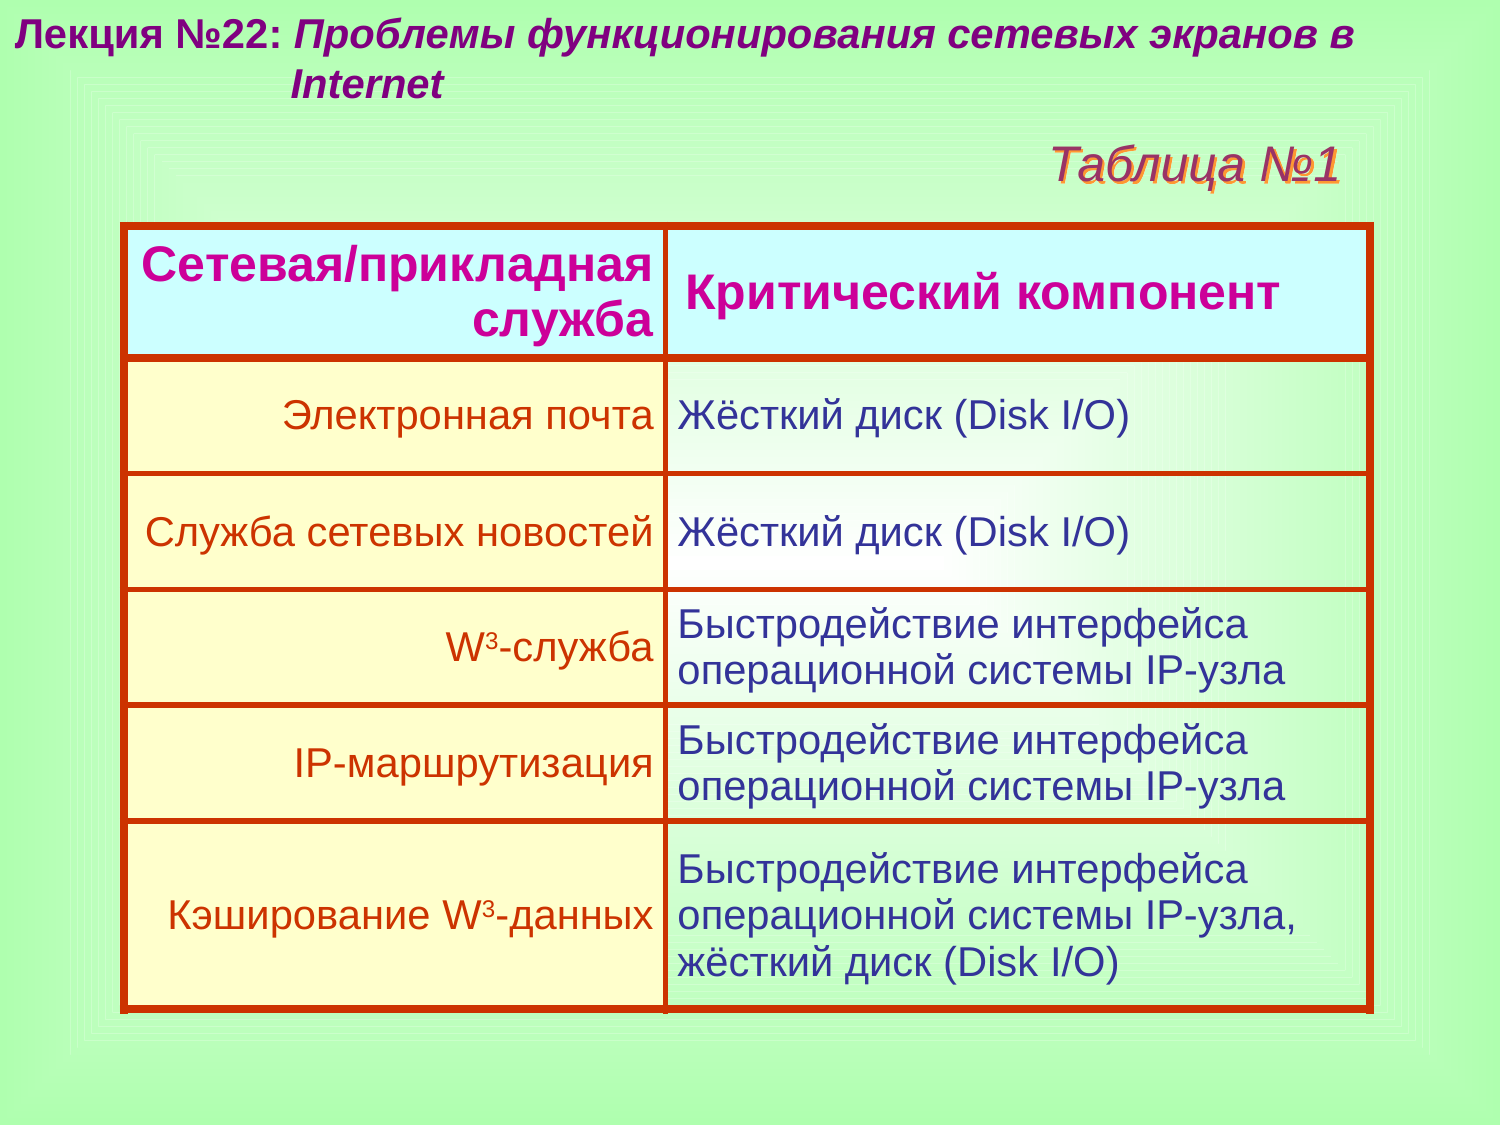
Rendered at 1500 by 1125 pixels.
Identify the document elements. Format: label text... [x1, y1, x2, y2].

table_cell Служба сетевых новостей [128, 476, 663, 587]
table_cell Быстродействие интерфейса операционной системы IP-узла [668, 592, 1366, 702]
text_box Таблица №1 [1039, 131, 1364, 192]
table_cell W3-служба [128, 592, 663, 702]
table_cell Быстродействие интерфейса операционной системы IP-узла, жёсткий диск (Disk I/O) [668, 824, 1366, 1005]
table_cell IP-маршрутизация [128, 708, 663, 818]
text_box Лекция №22: Проблемы функционирования сетевых экранов в Internet [0, 0, 1500, 115]
table_header Критический компонент [668, 230, 1366, 354]
table_cell Жёсткий диск (Disk I/O) [668, 476, 1366, 587]
table_cell Кэширование W3-данных [128, 824, 663, 1005]
table_cell Жёсткий диск (Disk I/O) [668, 362, 1366, 471]
table_header Сетевая/прикладная служба [128, 230, 663, 354]
table_cell Электронная почта [128, 362, 663, 471]
table_cell Быстродействие интерфейса операционной системы IP-узла [668, 708, 1366, 818]
